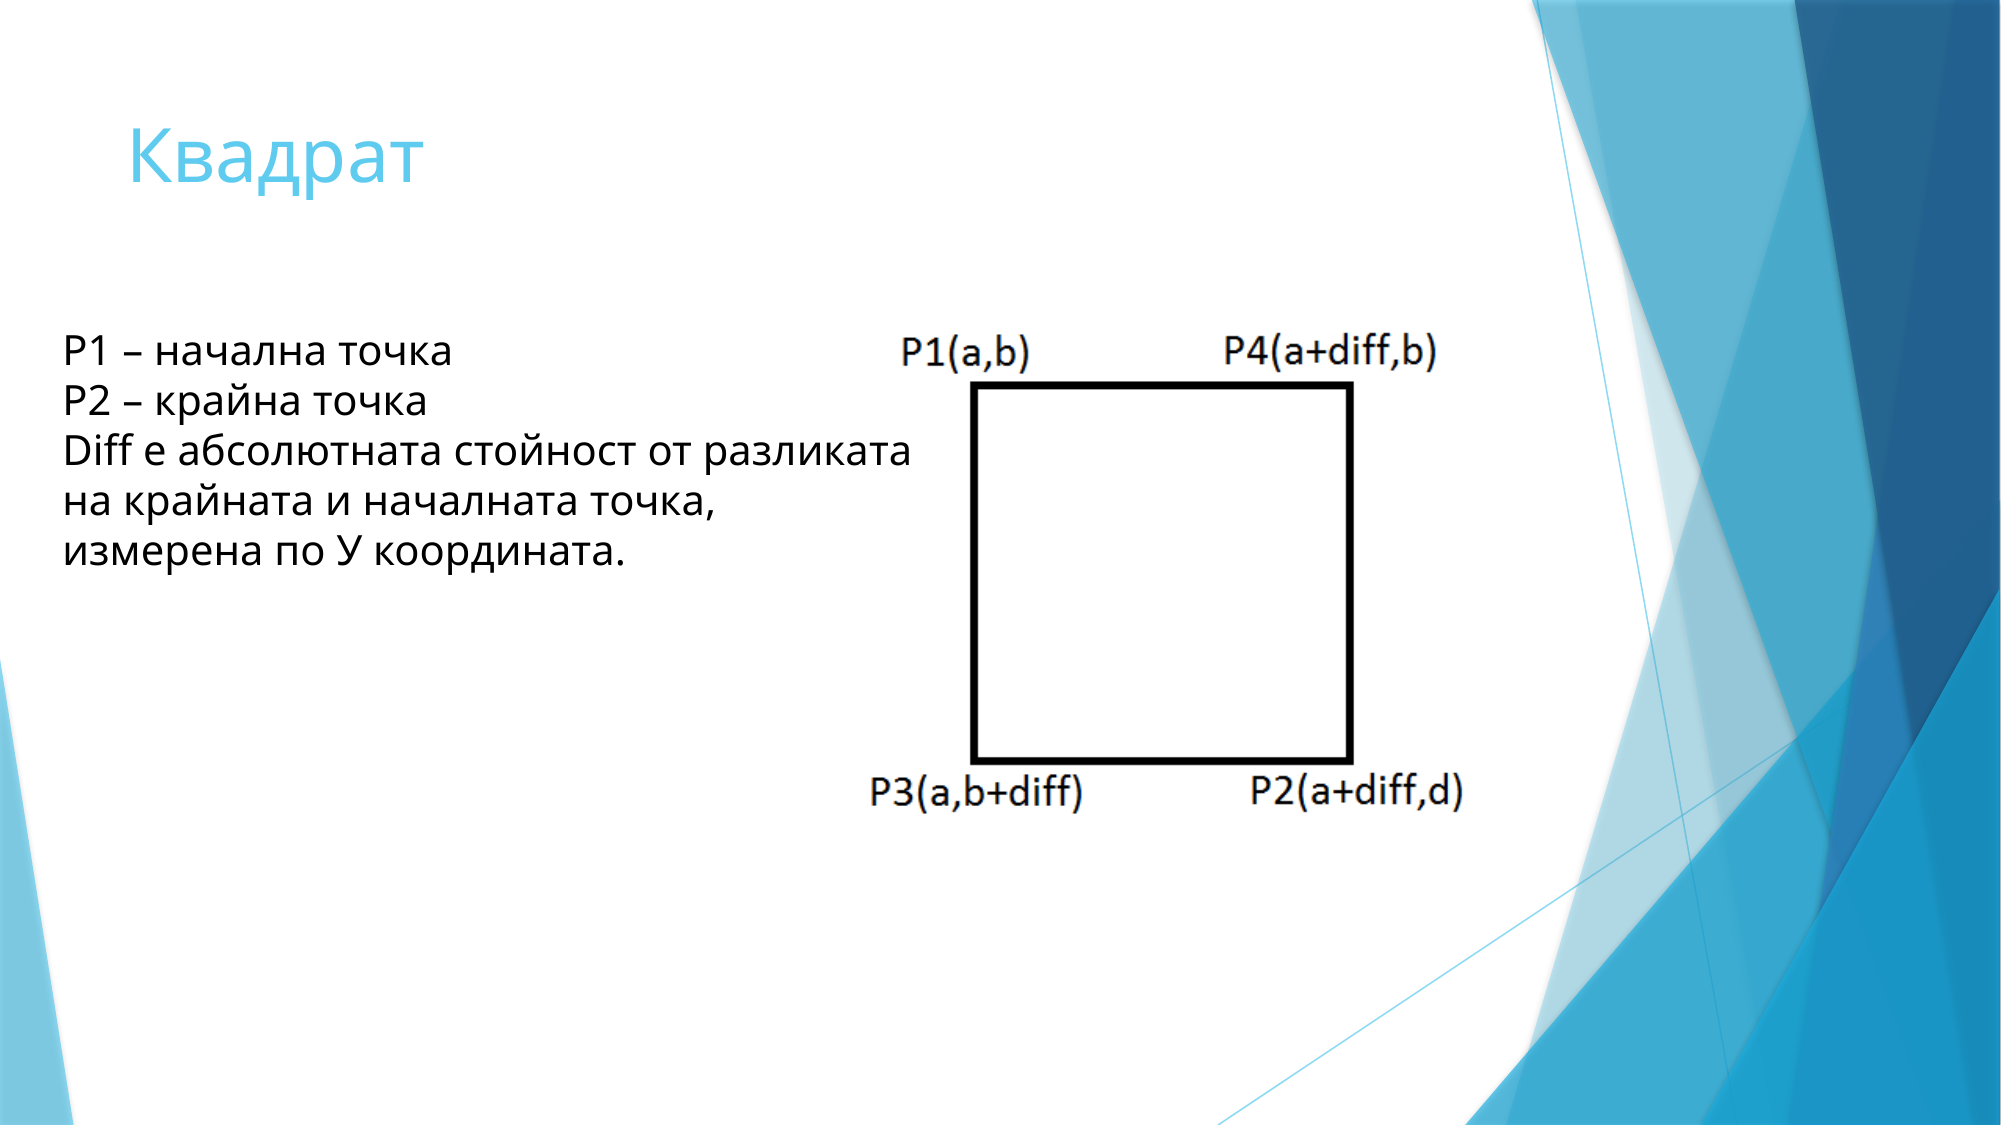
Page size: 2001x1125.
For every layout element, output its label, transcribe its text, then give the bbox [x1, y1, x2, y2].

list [852, 316, 1495, 843]
title Квадрат [111, 99, 1522, 317]
text_box P1 – начална точка P2 – крайна точка Diff e абсолютната стойност от разликата на крайната и началната точка, измерена по У координата. [47, 316, 851, 627]
